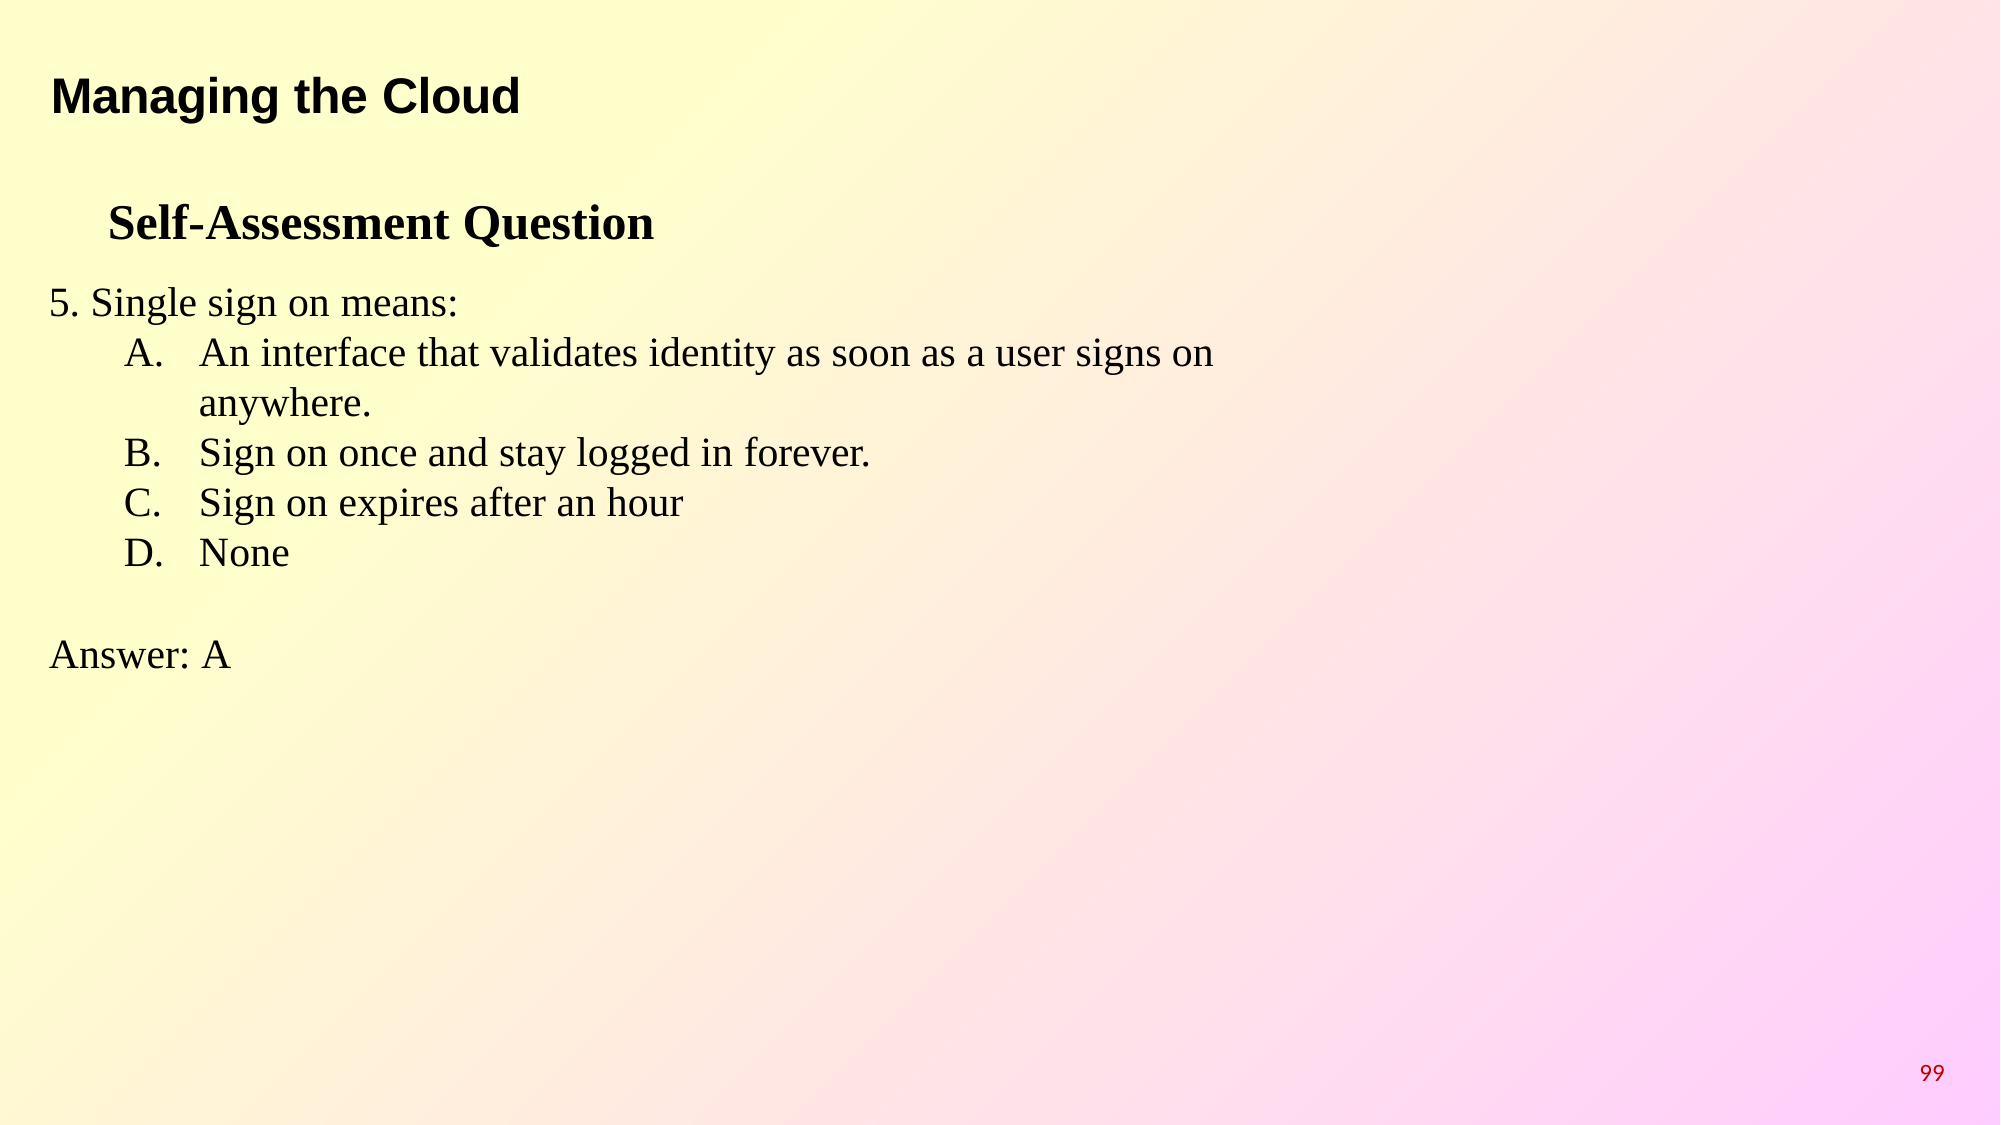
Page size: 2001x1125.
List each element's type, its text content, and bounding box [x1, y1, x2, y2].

slide_number 99 [1913, 1060, 1964, 1125]
text_box Self-Assessment Question Single sign on means: An interface that validates identity as soon as a user signs on anywhere. Sign on once and stay logged in forever. Sign on expires after an hour None Answer: A [46, 157, 1395, 678]
title Managing the Cloud [48, 61, 523, 251]
